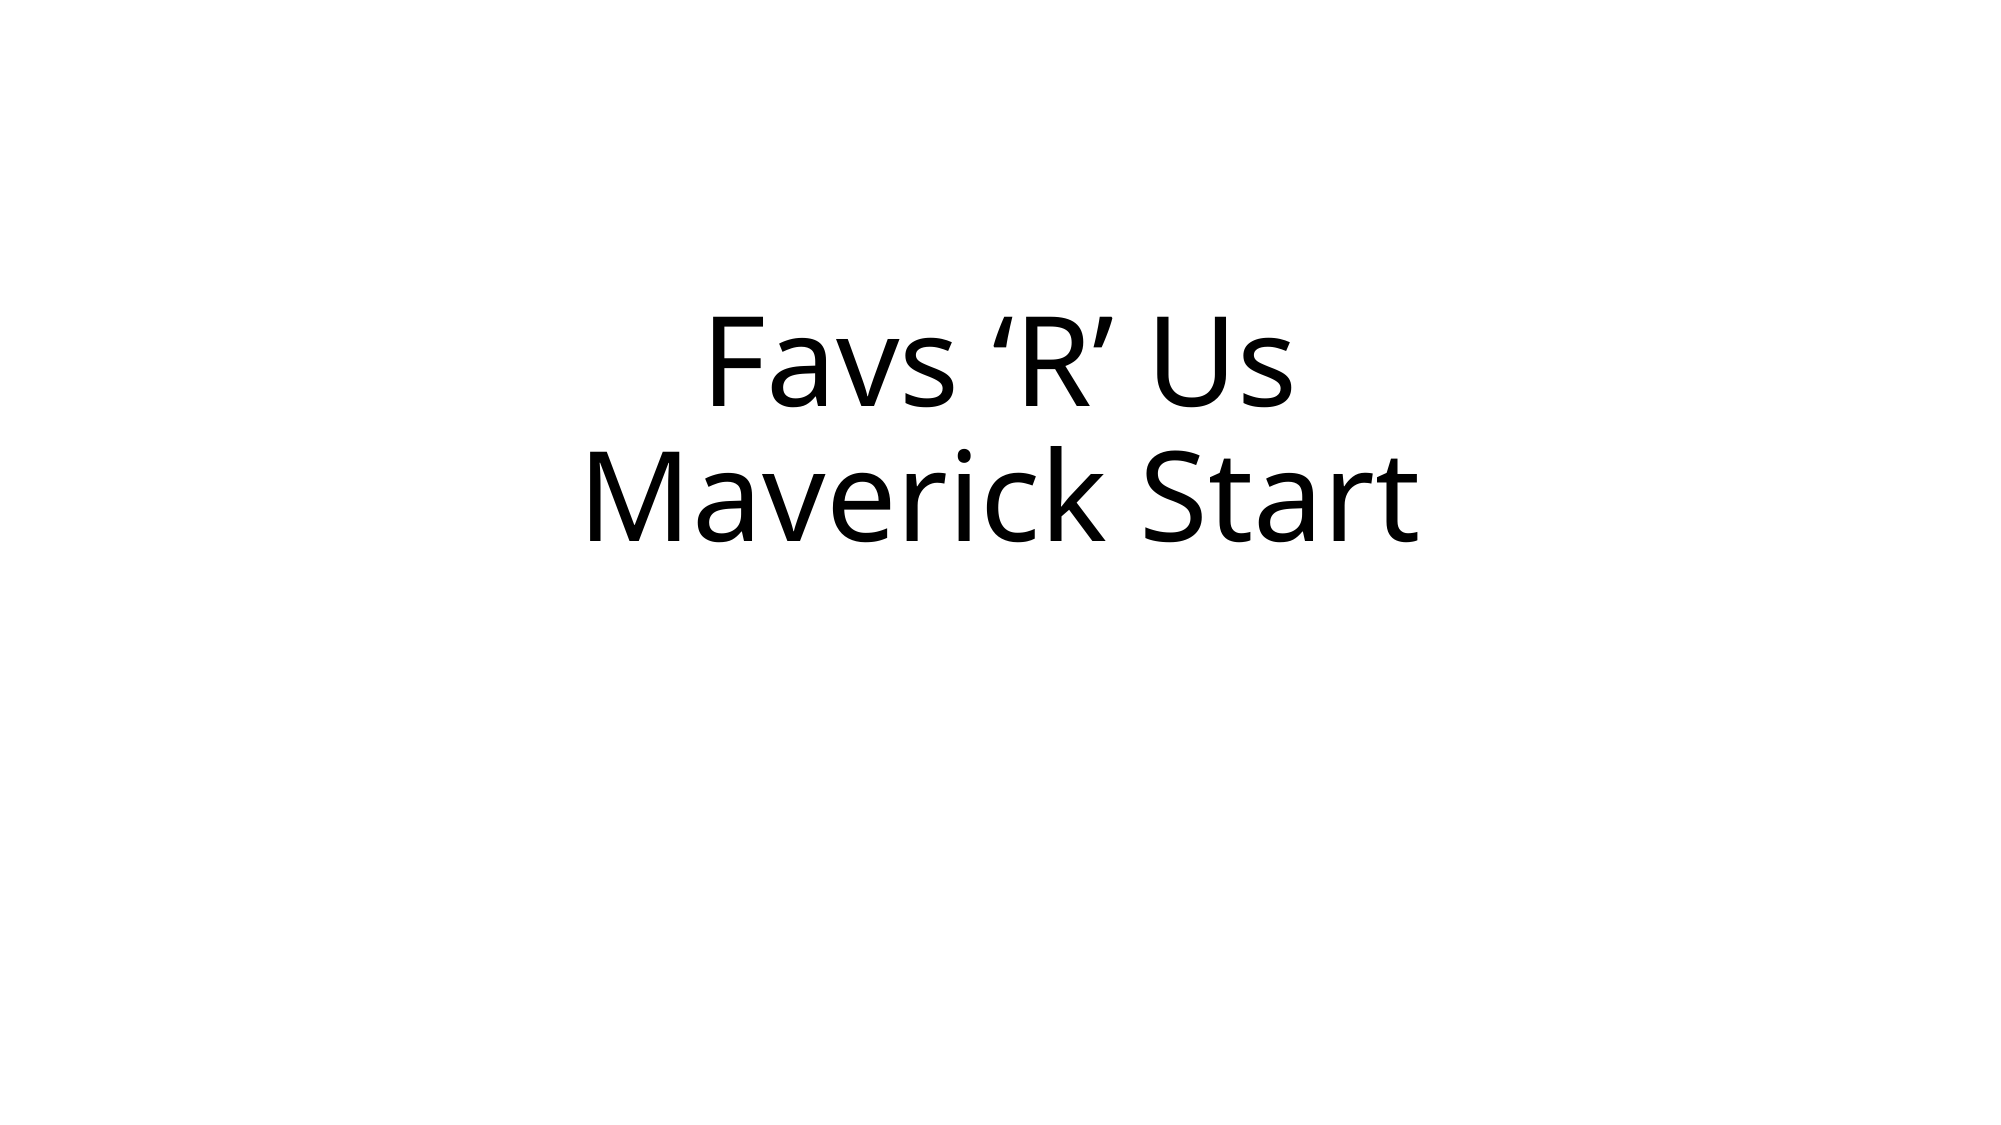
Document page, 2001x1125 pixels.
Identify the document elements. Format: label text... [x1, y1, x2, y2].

title Favs ‘R’ Us Maverick Start [249, 184, 1750, 576]
